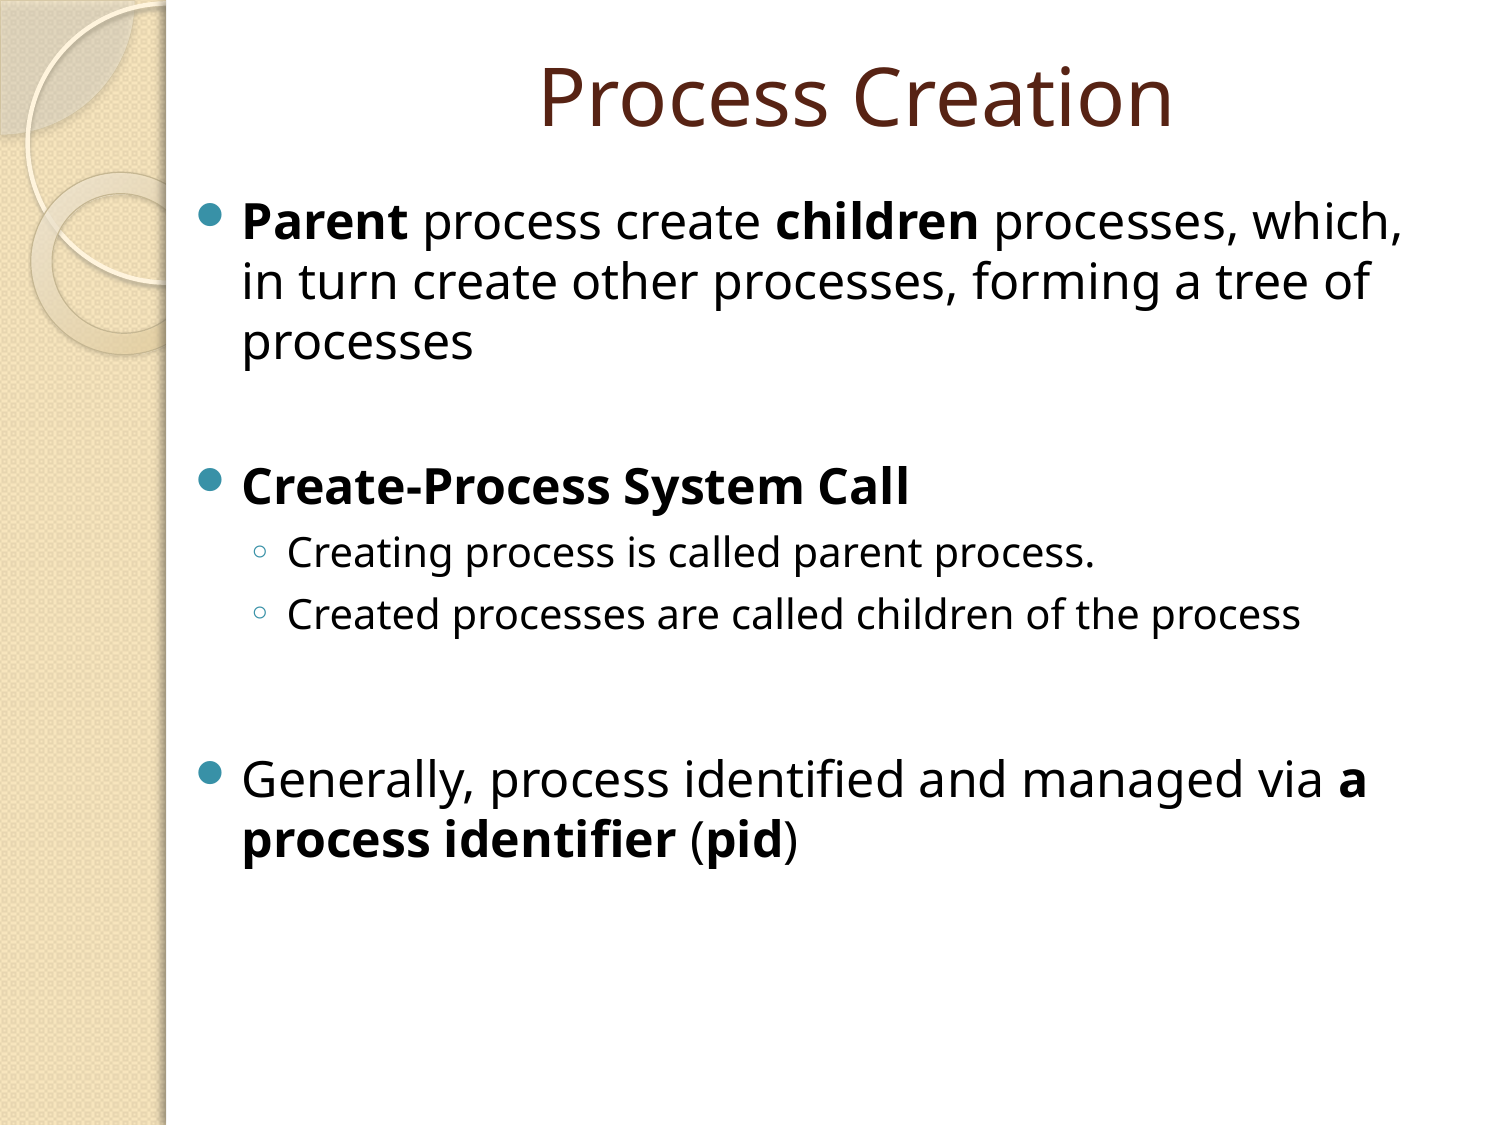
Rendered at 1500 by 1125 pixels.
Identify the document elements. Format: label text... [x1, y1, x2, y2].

list Parent process create children processes, which, in turn create other processes, forming a tree of processes Create-Process System Call Creating process is called parent process. Created processes are called children of the process Generally, process identified and managed via a process identifier (pid) [171, 184, 1420, 1018]
title Process Creation [242, 0, 1473, 188]
